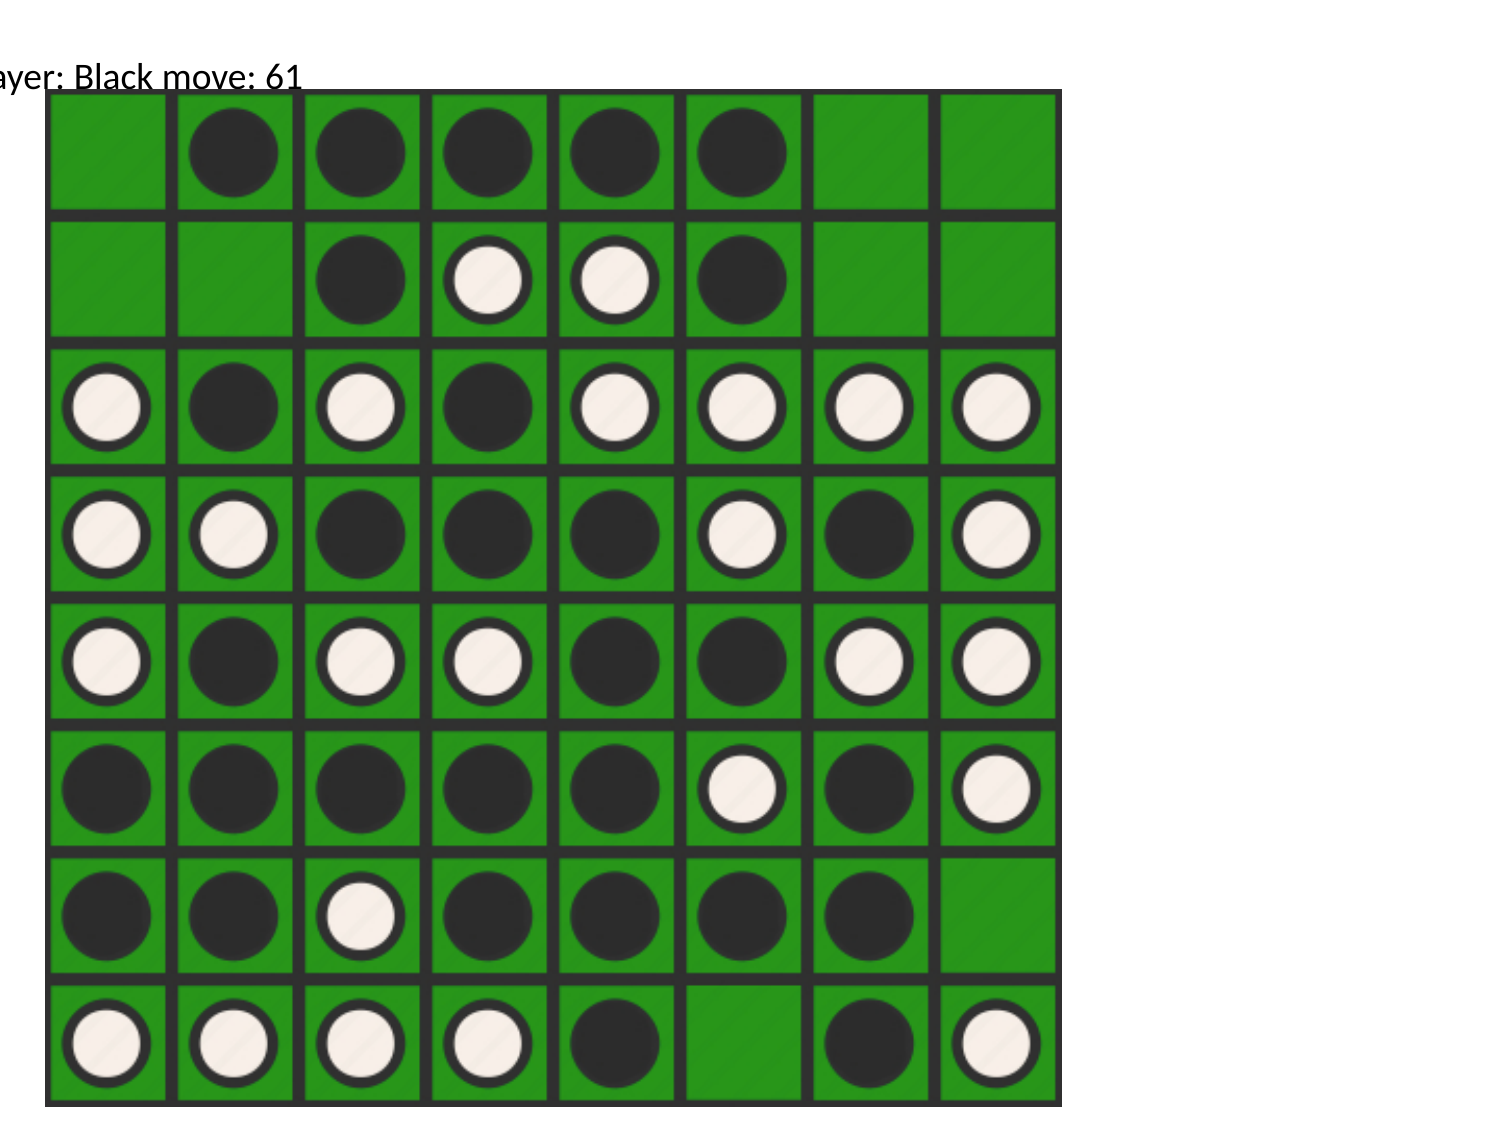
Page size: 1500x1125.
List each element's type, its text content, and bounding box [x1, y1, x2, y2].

text_box turn: 51 player: Black move: 61 [0, 44, 319, 105]
picture [44, 89, 1062, 1107]
